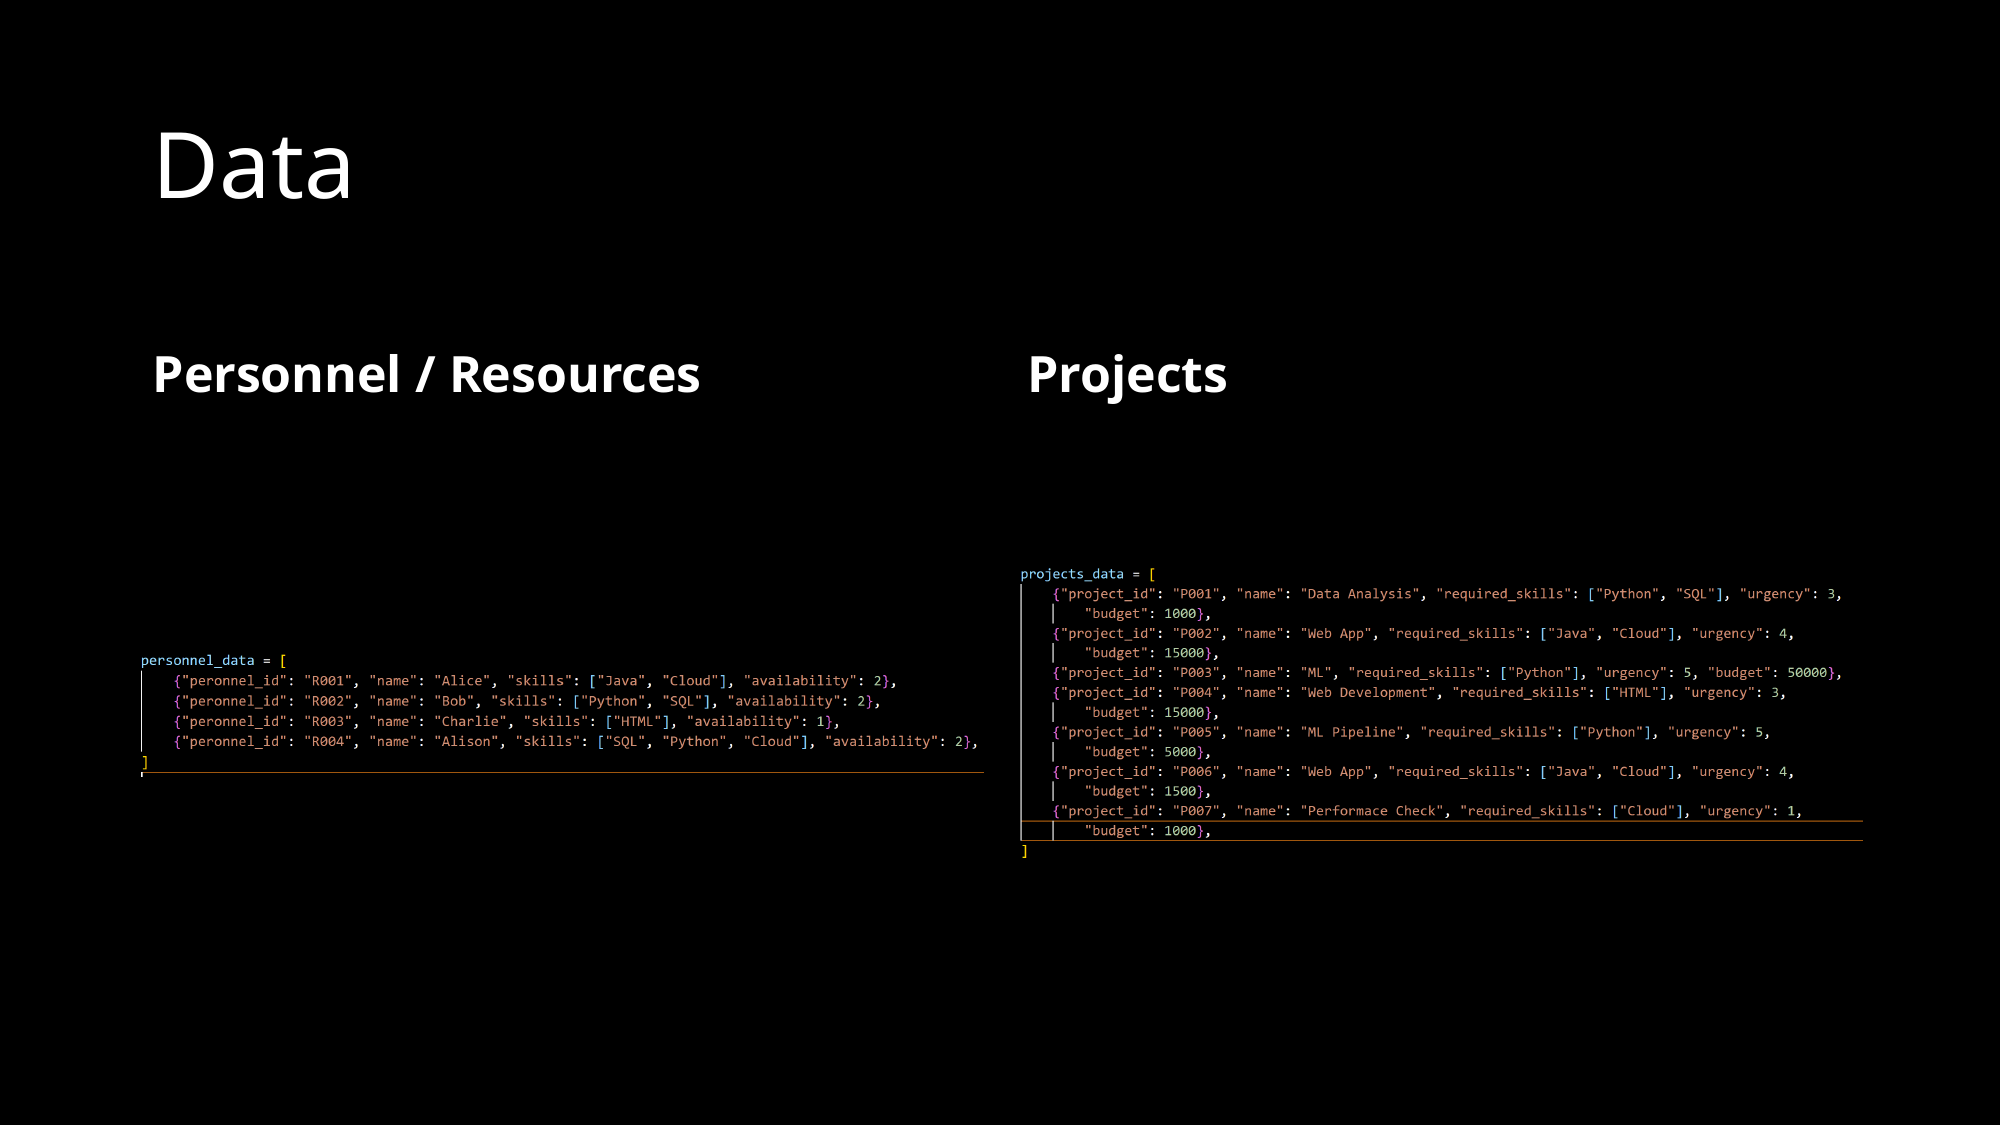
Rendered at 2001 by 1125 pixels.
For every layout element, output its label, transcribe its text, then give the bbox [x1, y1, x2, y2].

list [1011, 559, 1864, 867]
title Data [137, 59, 1863, 278]
list Projects [1012, 275, 1863, 411]
list Personnel / Resources [137, 275, 984, 411]
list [137, 649, 985, 777]
